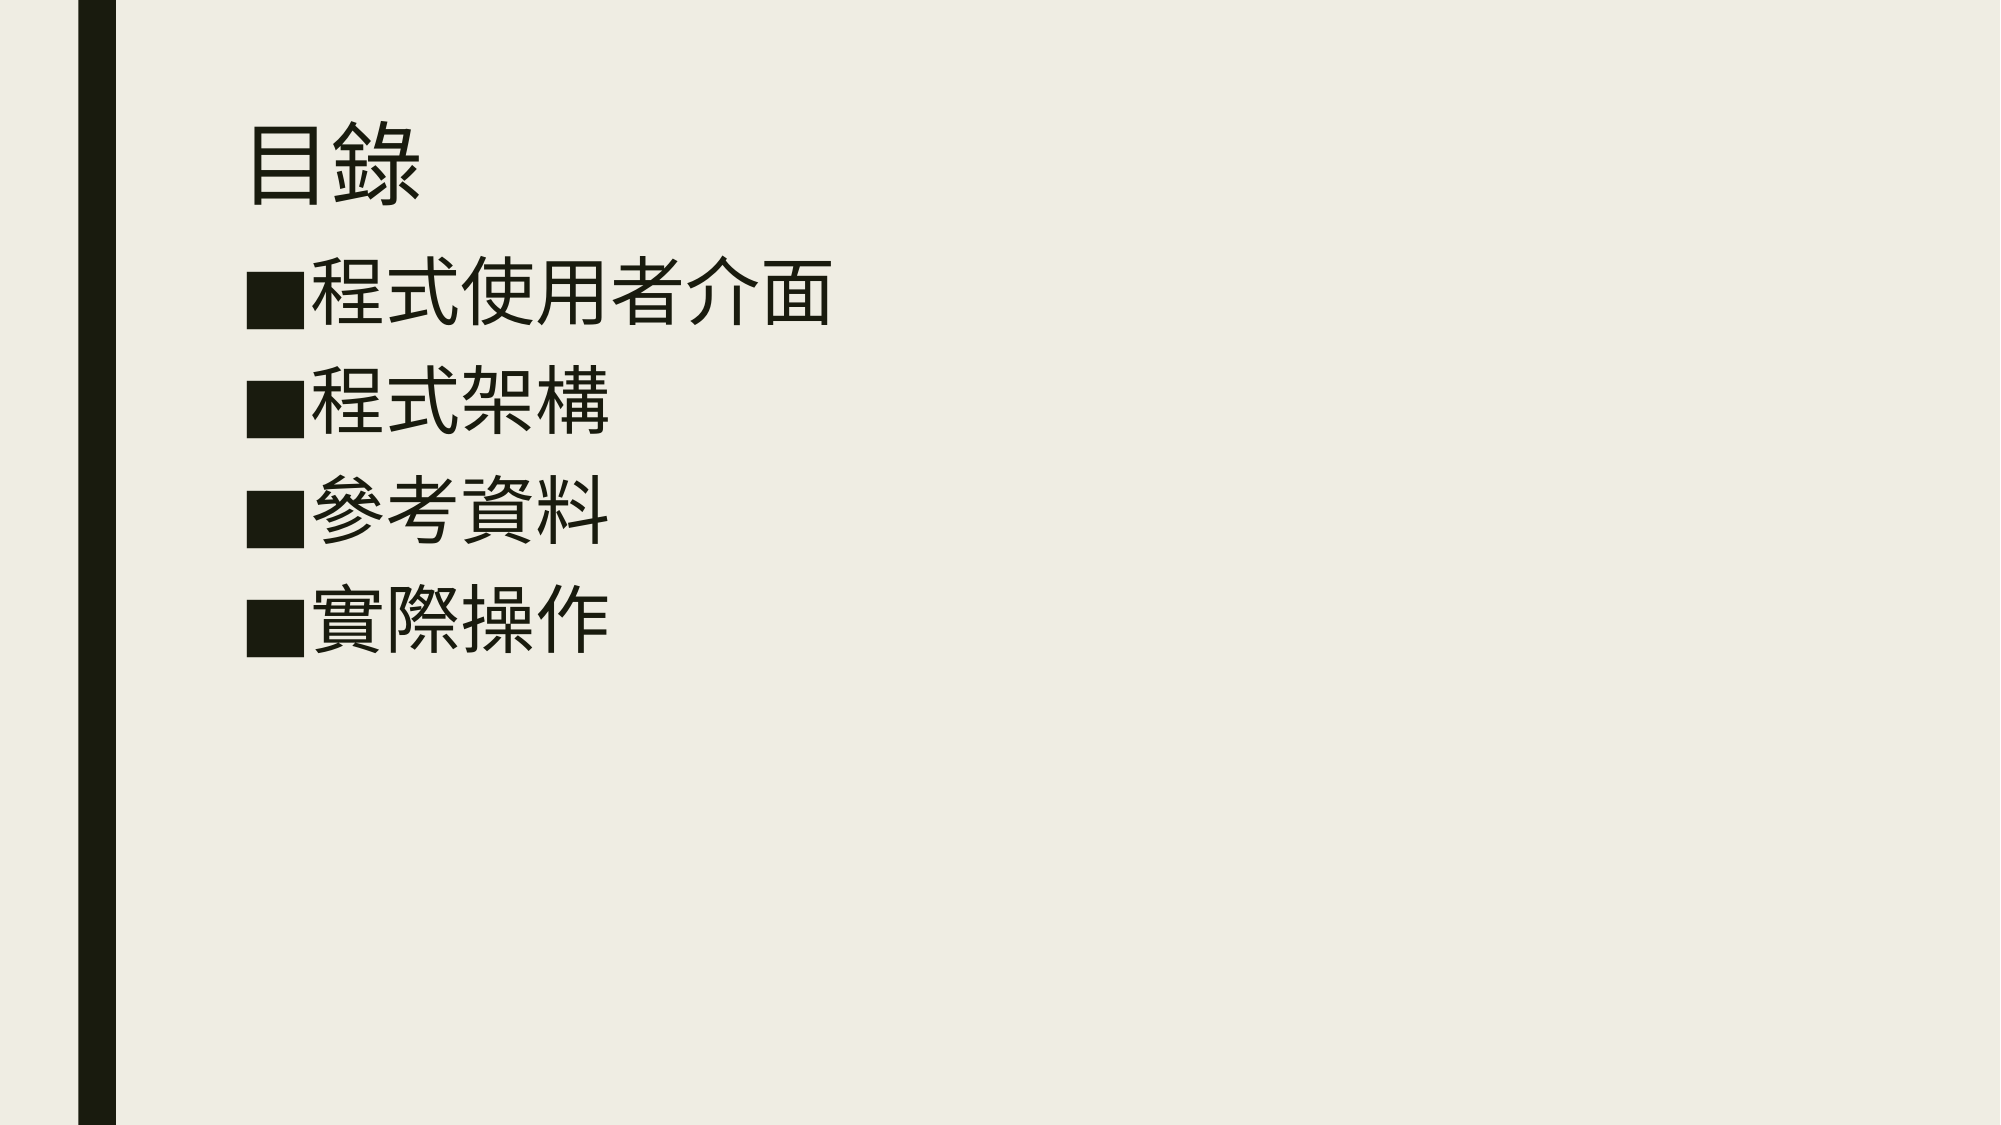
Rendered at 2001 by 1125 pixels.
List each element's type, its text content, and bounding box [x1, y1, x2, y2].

list 程式使用者介面 程式架構 參考資料 實際操作 [225, 243, 1800, 963]
title 目錄 [225, 112, 1800, 243]
